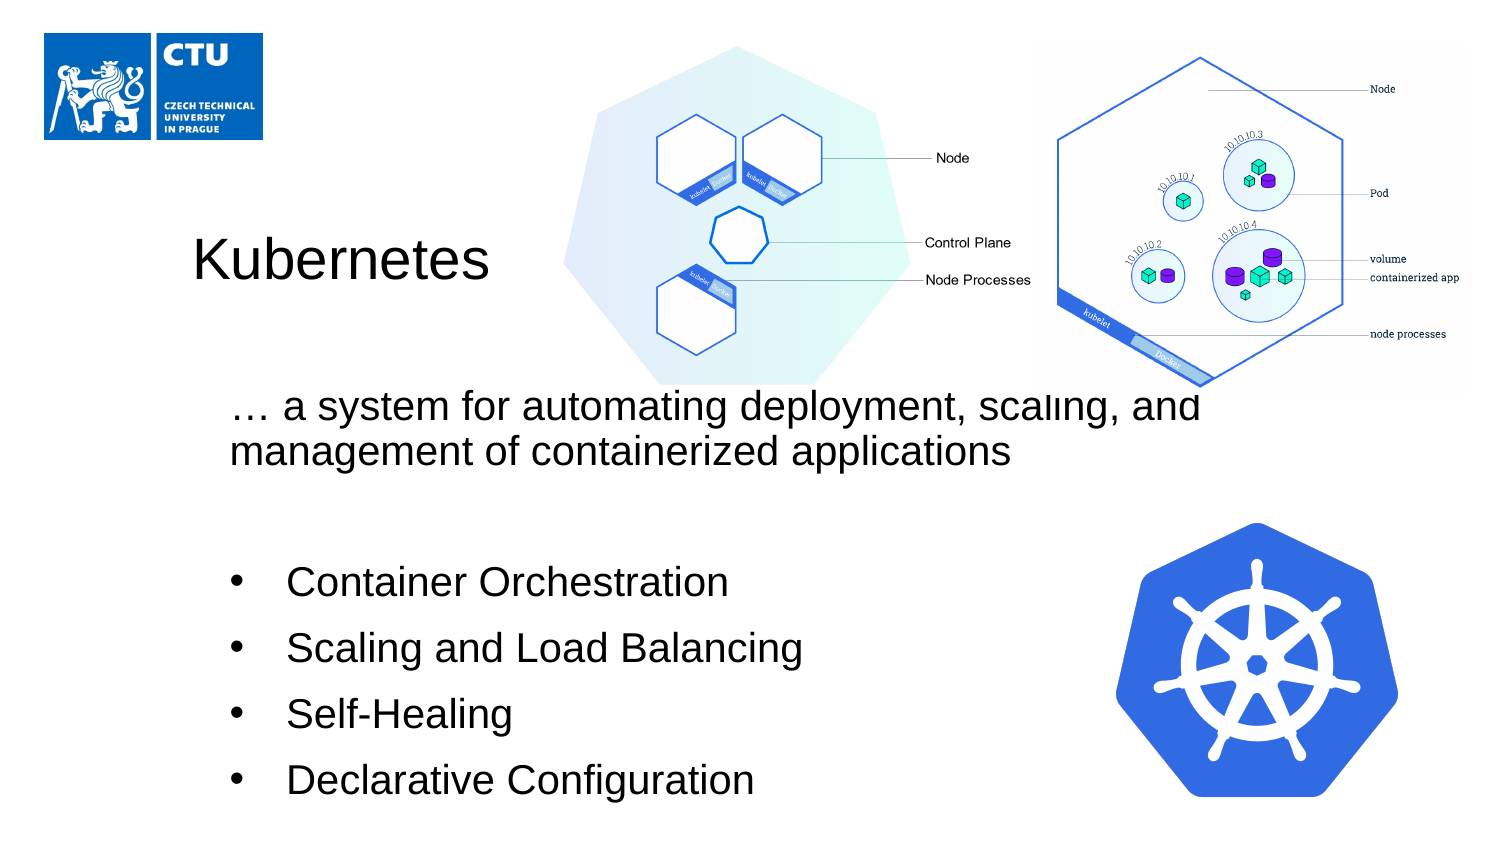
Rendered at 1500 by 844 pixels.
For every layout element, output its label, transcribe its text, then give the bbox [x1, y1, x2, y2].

list … a system for automating deployment, scaling, and management of containerized applications Container Orchestration Scaling and Load Balancing Self-Healing Declarative Configuration [177, 376, 1456, 811]
title Kubernetes [177, 221, 554, 356]
picture [1111, 519, 1402, 801]
picture [44, 33, 263, 140]
picture [560, 42, 1468, 395]
